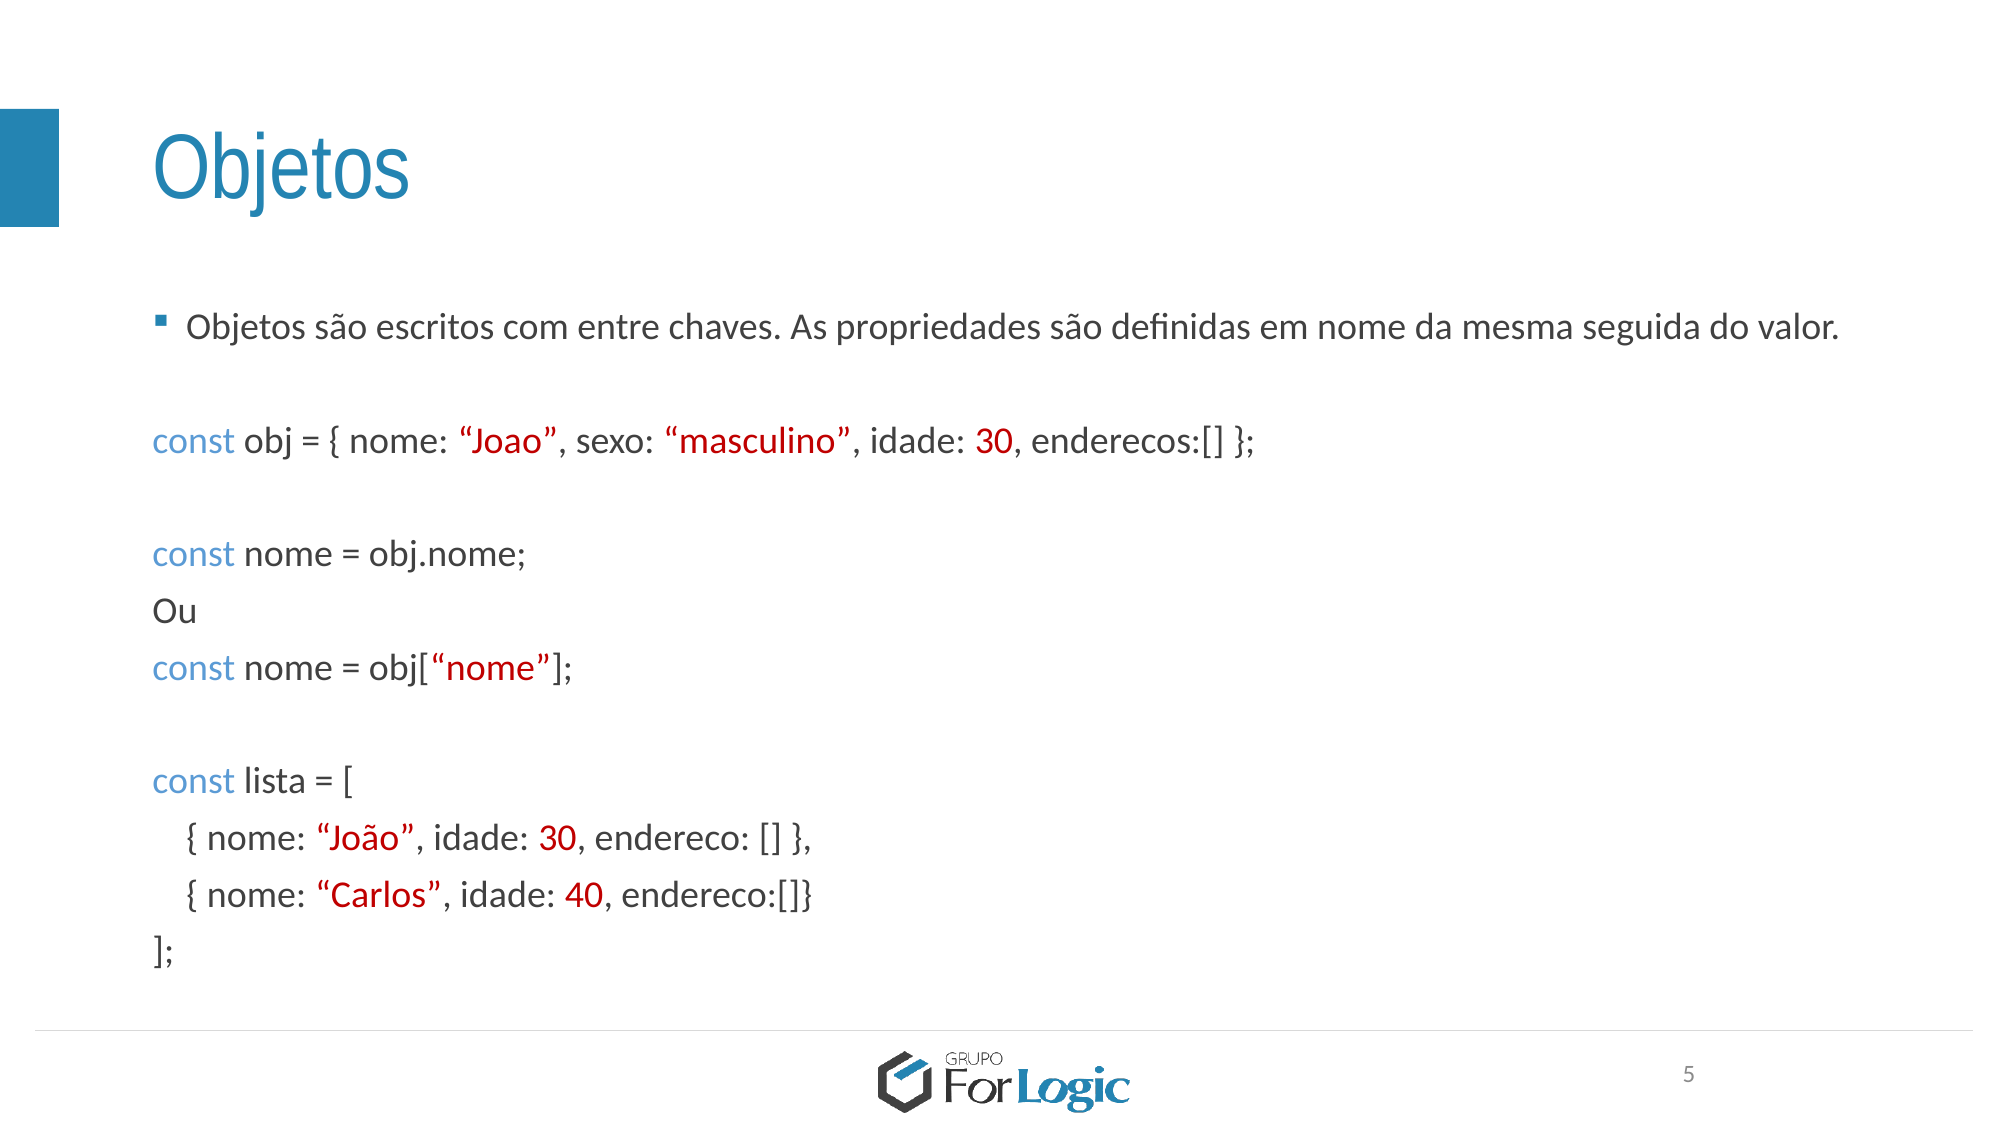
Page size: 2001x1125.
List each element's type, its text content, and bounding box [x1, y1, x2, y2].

slide_number 5 [1412, 1042, 1711, 1103]
title Objetos [137, 59, 1863, 278]
list Objetos são escritos com entre chaves. As propriedades são definidas em nome da mesma seguida do valor. const obj = { nome: “Joao”, sexo: “masculino”, idade: 30, enderecos:[] }; const nome = obj.nome; Ou const nome = obj[“nome”]; const lista = [ { nome: “João”, idade: 30, endereco: [] }, { nome: “Carlos”, idade: 40, endereco:[]} ]; [137, 299, 1863, 1014]
picture [878, 1051, 1130, 1113]
